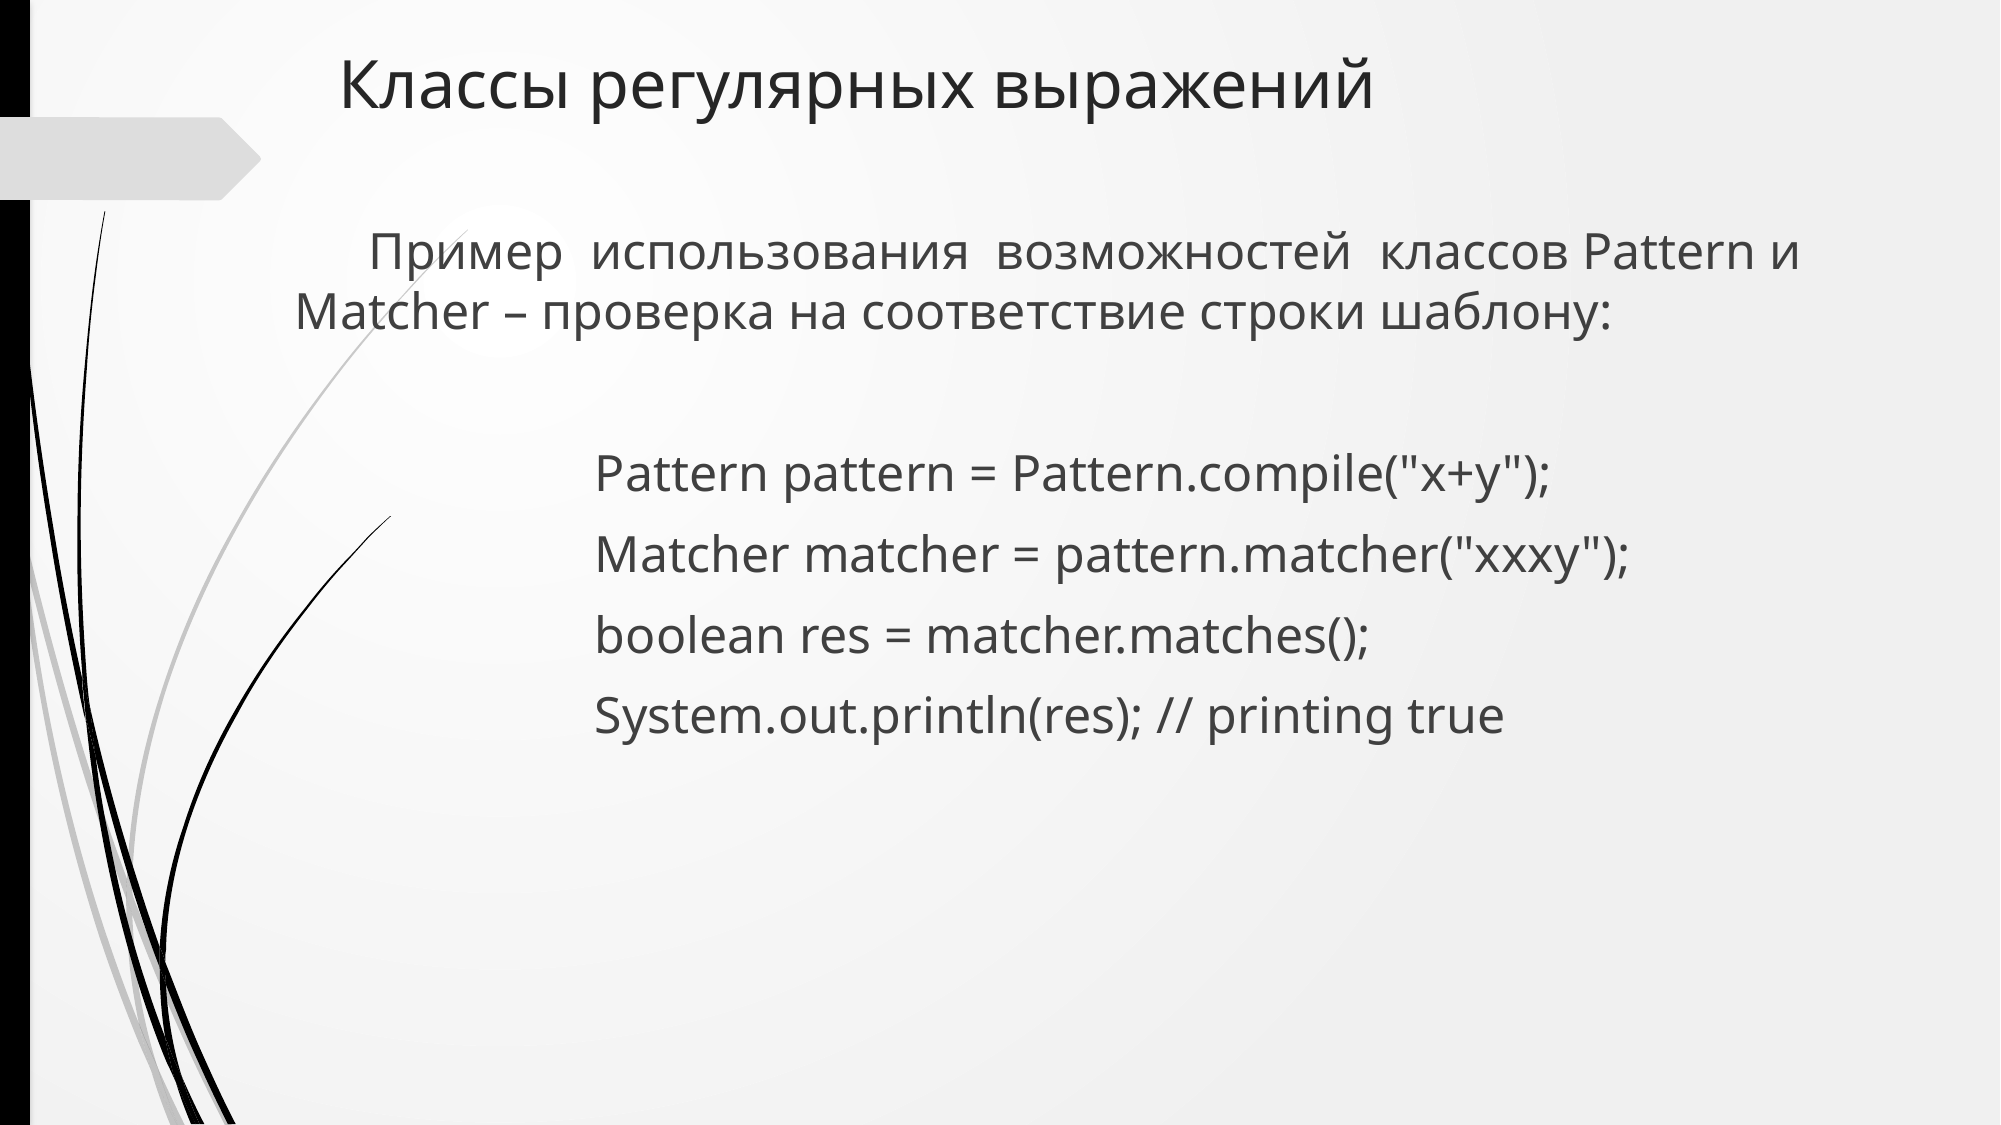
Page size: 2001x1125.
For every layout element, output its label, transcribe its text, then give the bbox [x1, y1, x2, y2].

list Пример использования возможностей классов Pattern и Matcher – проверка на соответствие строки шаблону: Pattern pattern = Pattern.compile("x+y"); Matcher matcher = pattern.matcher("xxxy"); boolean res = matcher.matches(); System.out.println(res); // printing true [279, 212, 1973, 1082]
title Классы регулярных выражений [323, 34, 1644, 138]
